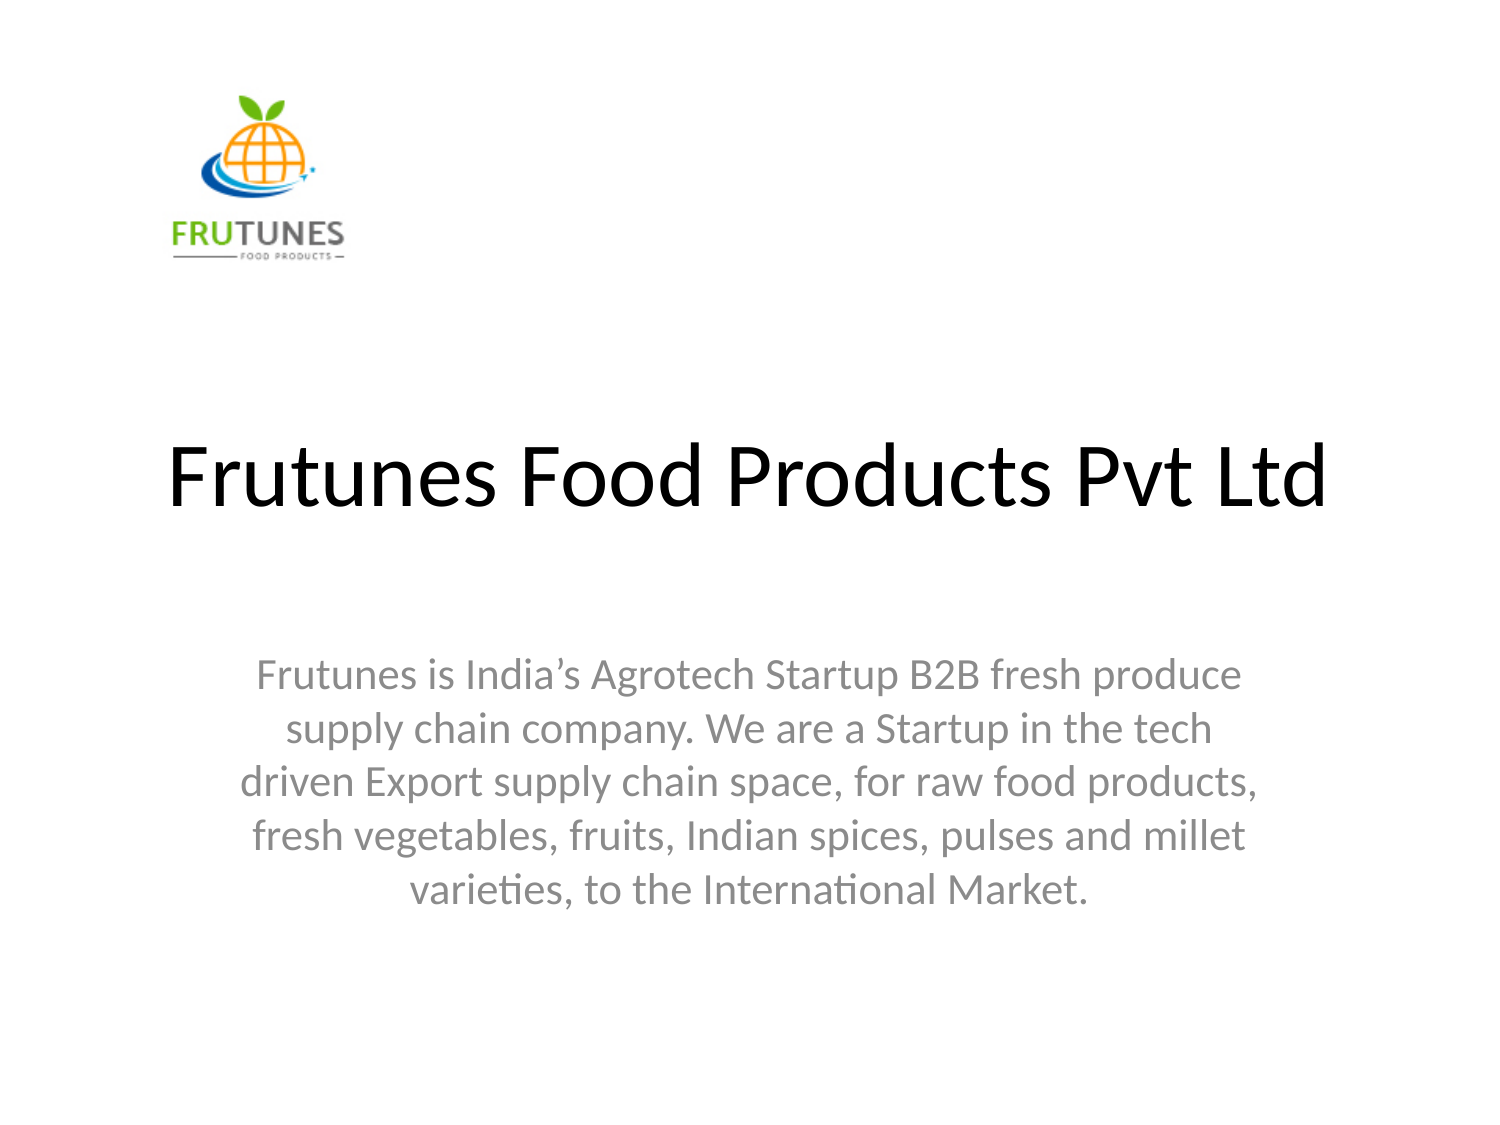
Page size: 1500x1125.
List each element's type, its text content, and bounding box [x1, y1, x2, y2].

picture [124, 74, 396, 305]
subtitle Frutunes is India’s Agrotech Startup B2B fresh produce supply chain company. We are a Startup in the tech driven Export supply chain space, for raw food products, fresh vegetables, fruits, Indian spices, pulses and millet varieties, to the International Market. [225, 637, 1275, 925]
title Frutunes Food Products Pvt Ltd [112, 349, 1388, 591]
